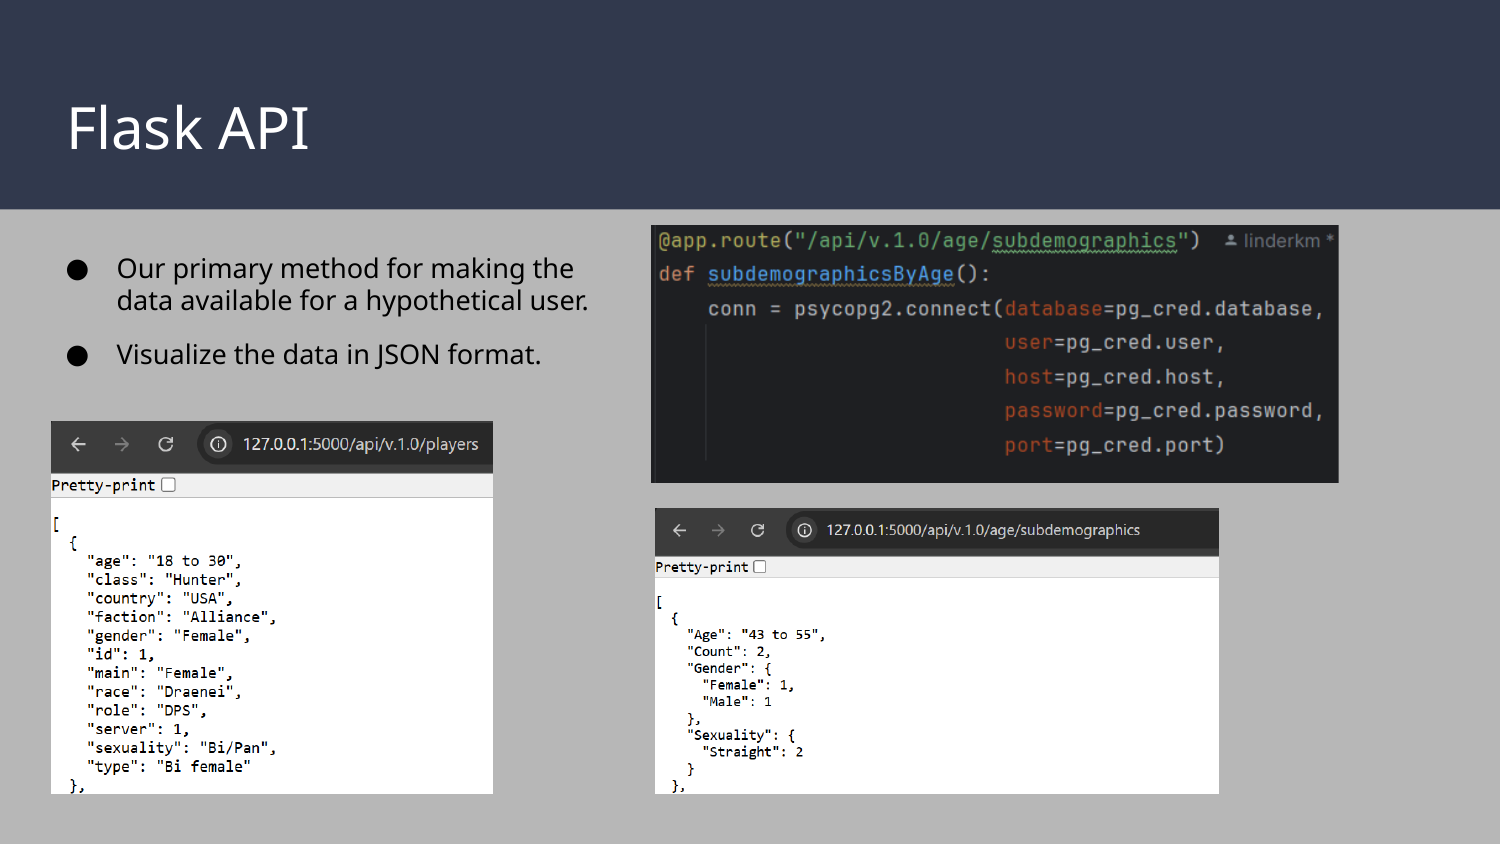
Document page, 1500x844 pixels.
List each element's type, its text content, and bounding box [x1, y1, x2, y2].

picture [654, 508, 1219, 794]
text_box Our primary method for making the data available for a hypothetical user. Visualize the data in JSON format. [26, 236, 645, 422]
title Flask API [51, 76, 1449, 179]
picture [50, 421, 493, 794]
picture [650, 225, 1339, 483]
